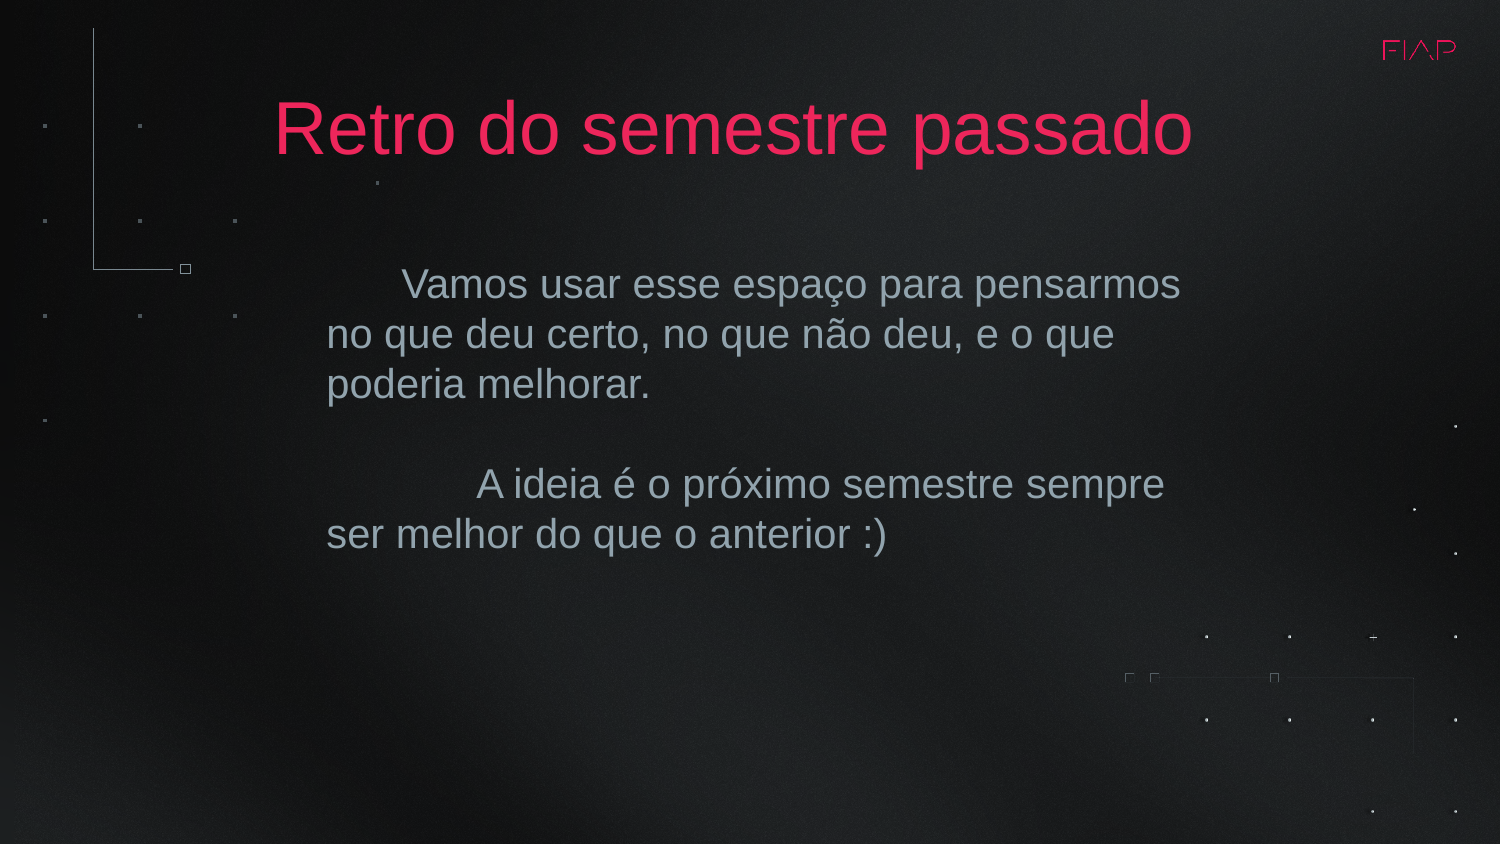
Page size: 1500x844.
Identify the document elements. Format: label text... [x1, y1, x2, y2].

text_box Retro do semestre passado [383, 72, 1277, 177]
picture [0, 0, 1500, 844]
text_box Vamos usar esse espaço para pensarmos no que deu certo, no que não deu, e o que poderia melhorar. A ideia é o próximo semestre sempre ser melhor do que o anterior :) [311, 249, 1242, 565]
